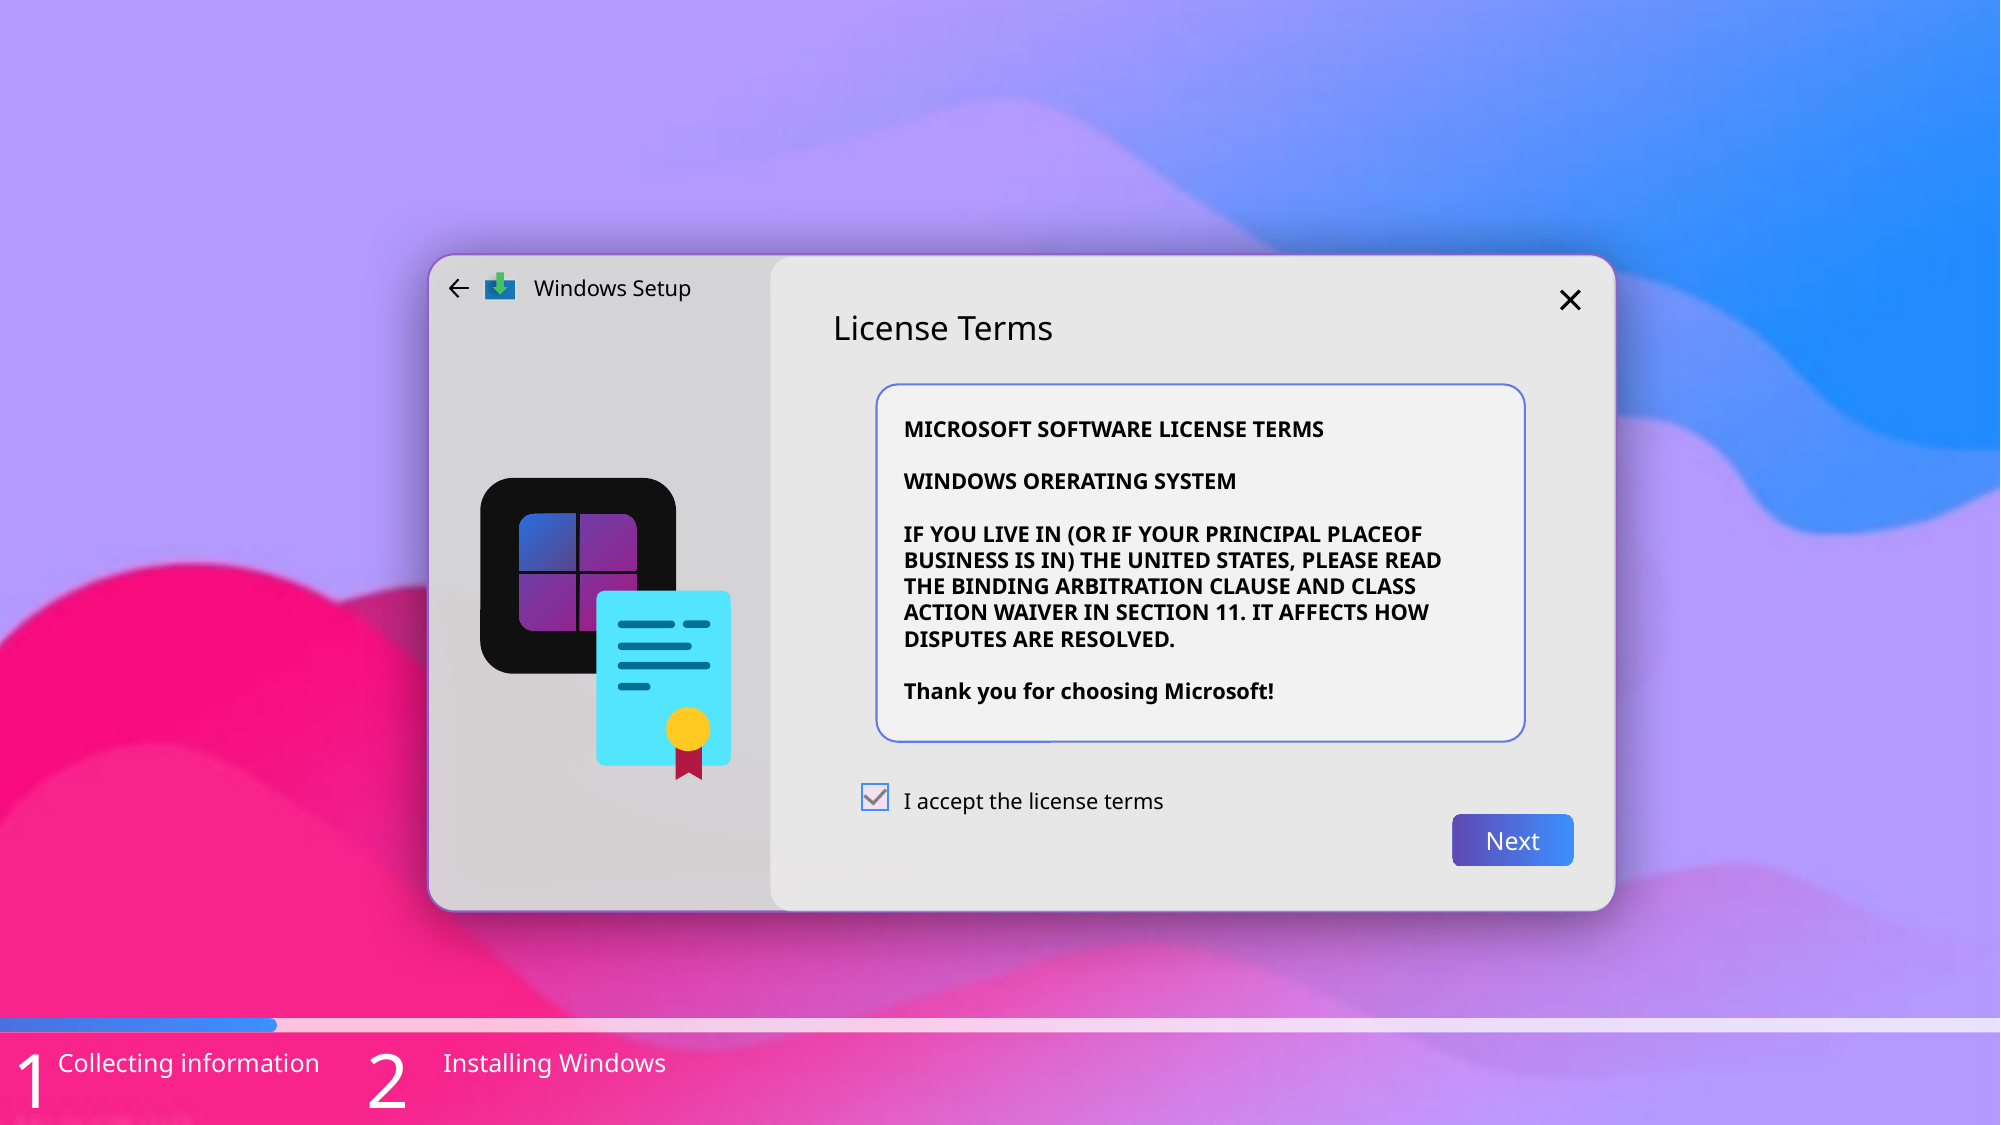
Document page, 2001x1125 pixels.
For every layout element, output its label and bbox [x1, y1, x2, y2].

text_box [449, 279, 469, 298]
text_box [484, 272, 517, 301]
text_box [480, 477, 677, 674]
picture [0, 0, 2000, 1125]
text_box [596, 590, 731, 780]
text_box [1561, 290, 1580, 310]
text_box [864, 789, 886, 805]
